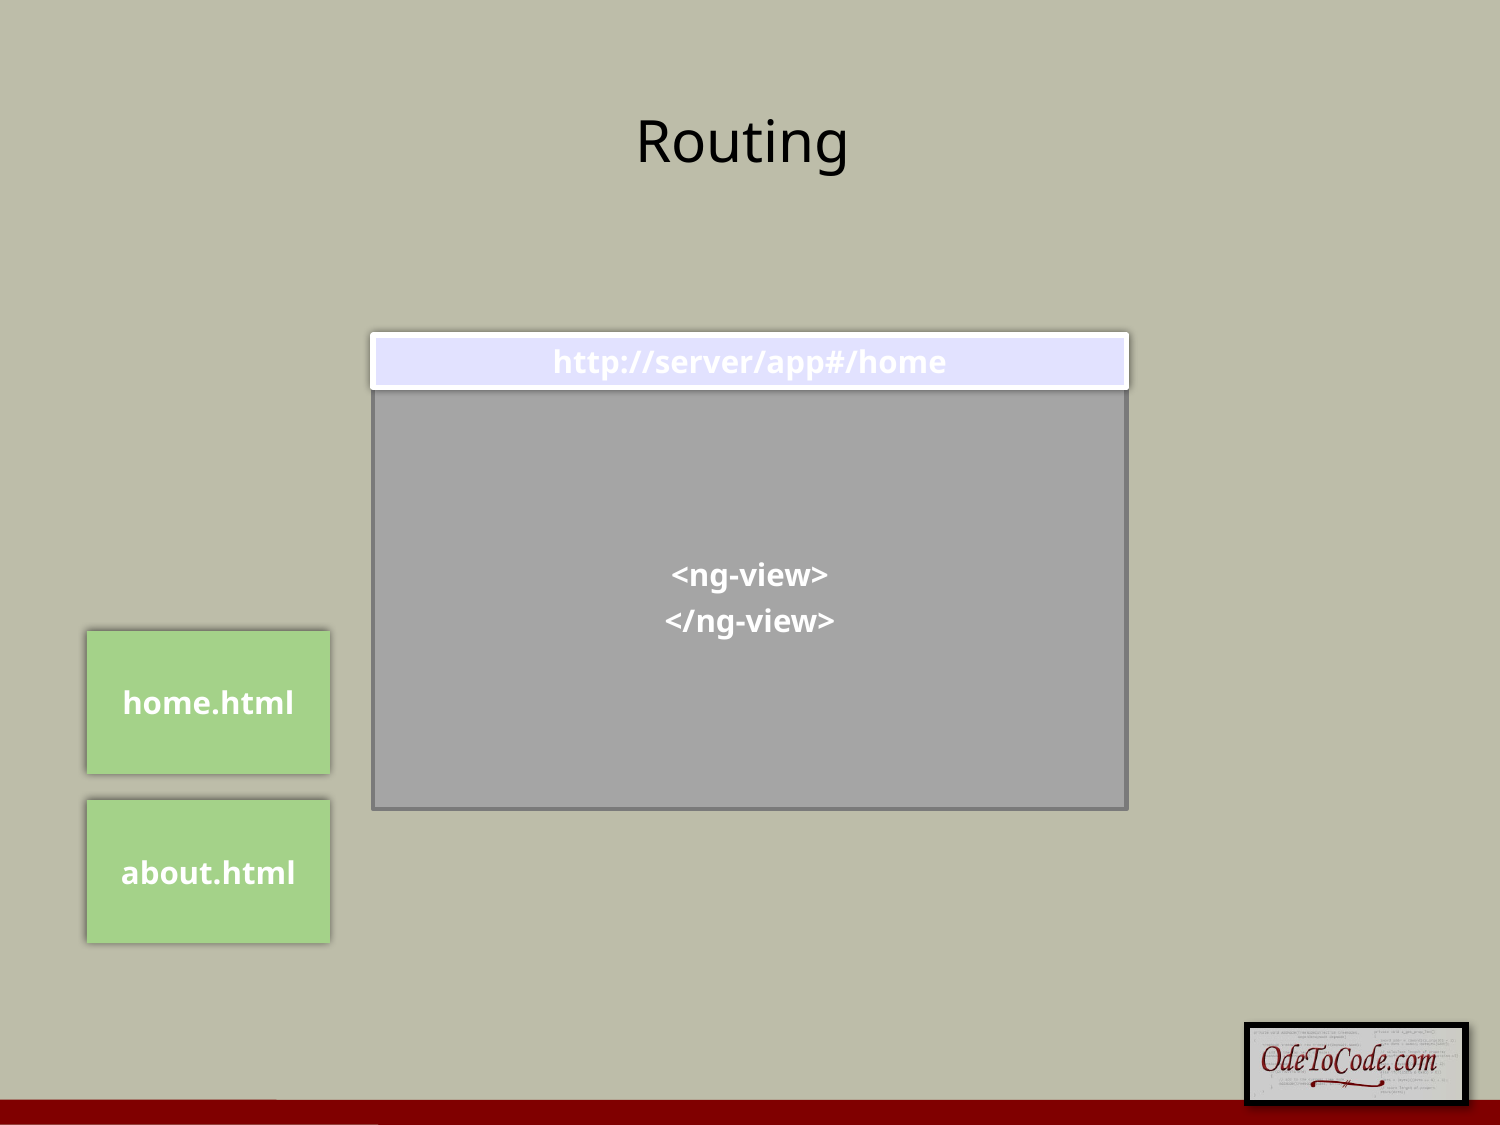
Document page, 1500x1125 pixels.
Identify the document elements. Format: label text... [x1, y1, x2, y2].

text_box about.html [85, 798, 332, 945]
picture [1250, 1028, 1462, 1100]
text_box http://server/app#/home [370, 332, 1129, 390]
text_box home.html [85, 629, 332, 776]
title Routing [86, 96, 1414, 169]
text_box <ng-view> </ng-view> [371, 395, 1129, 811]
